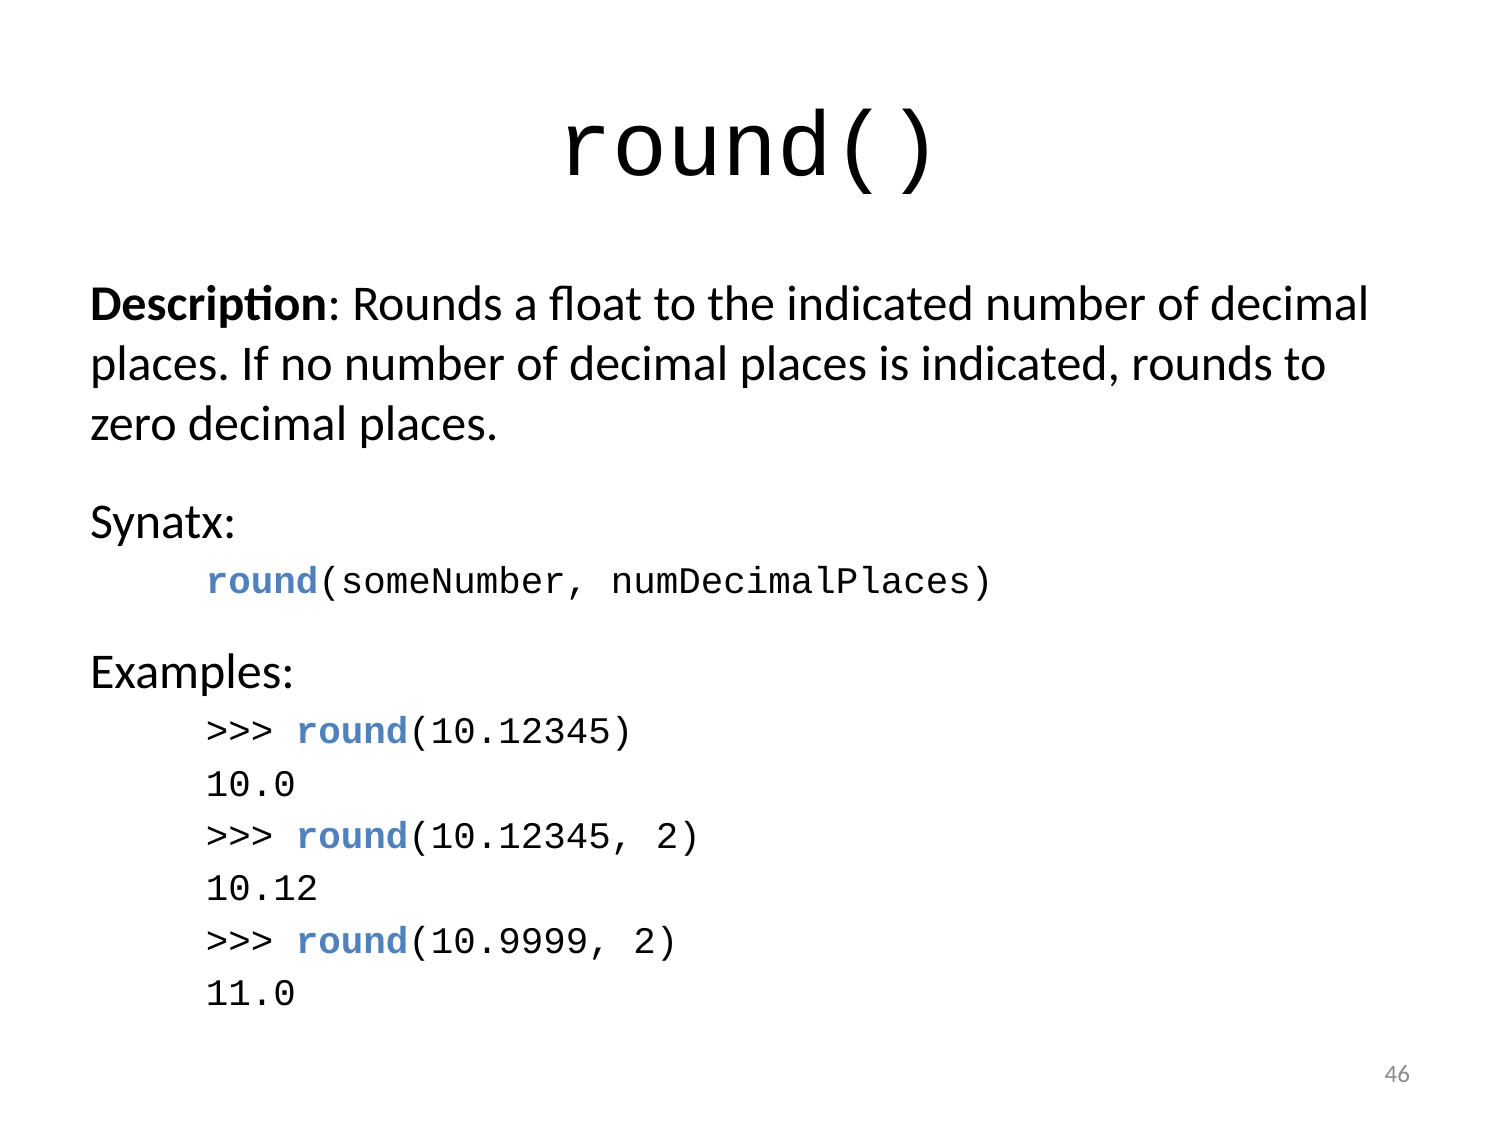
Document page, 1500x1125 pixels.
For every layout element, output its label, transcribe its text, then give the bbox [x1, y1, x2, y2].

slide_number 46 [1074, 1042, 1425, 1103]
title round() [75, 45, 1425, 233]
list Description: Rounds a float to the indicated number of decimal places. If no number of decimal places is indicated, rounds to zero decimal places. Synatx: round(someNumber, numDecimalPlaces) Examples: >>> round(10.12345) 10.0 >>> round(10.12345, 2) 10.12 >>> round(10.9999, 2) 11.0 [75, 262, 1425, 1025]
